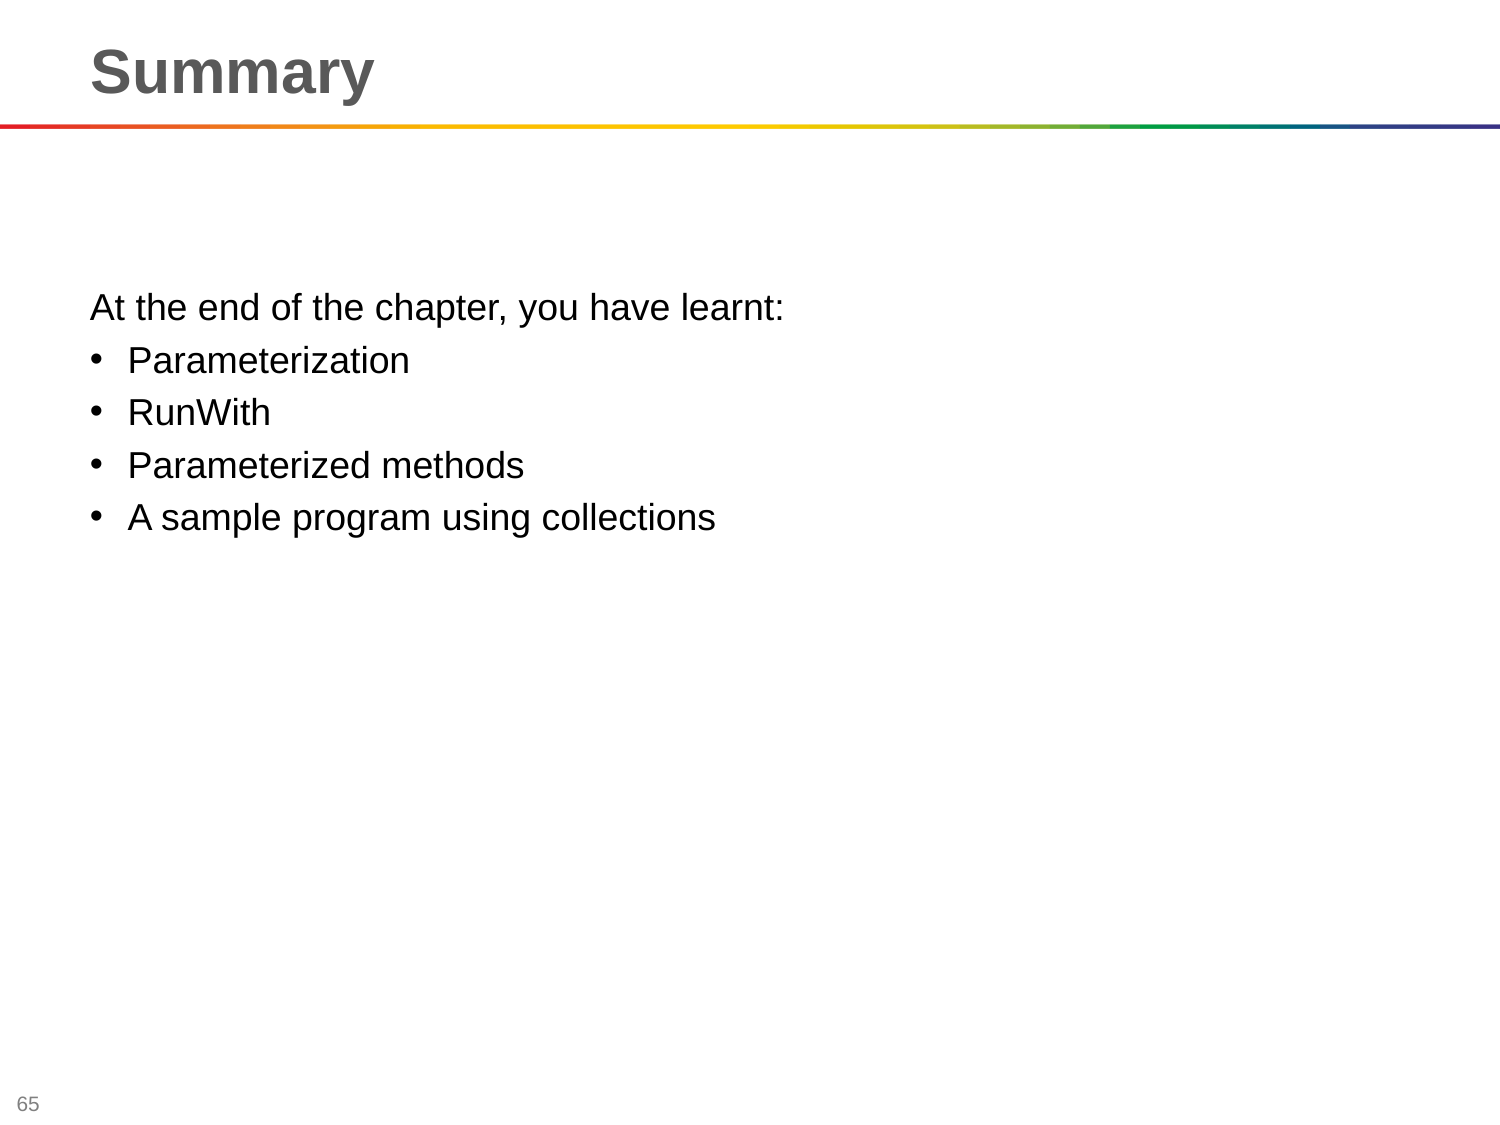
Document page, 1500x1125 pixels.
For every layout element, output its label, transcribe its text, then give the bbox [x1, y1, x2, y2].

list Summary [75, 23, 1426, 115]
list At the end of the chapter, you have learnt: Parameterization RunWith Parameterized methods A sample program using collections [75, 223, 1427, 957]
